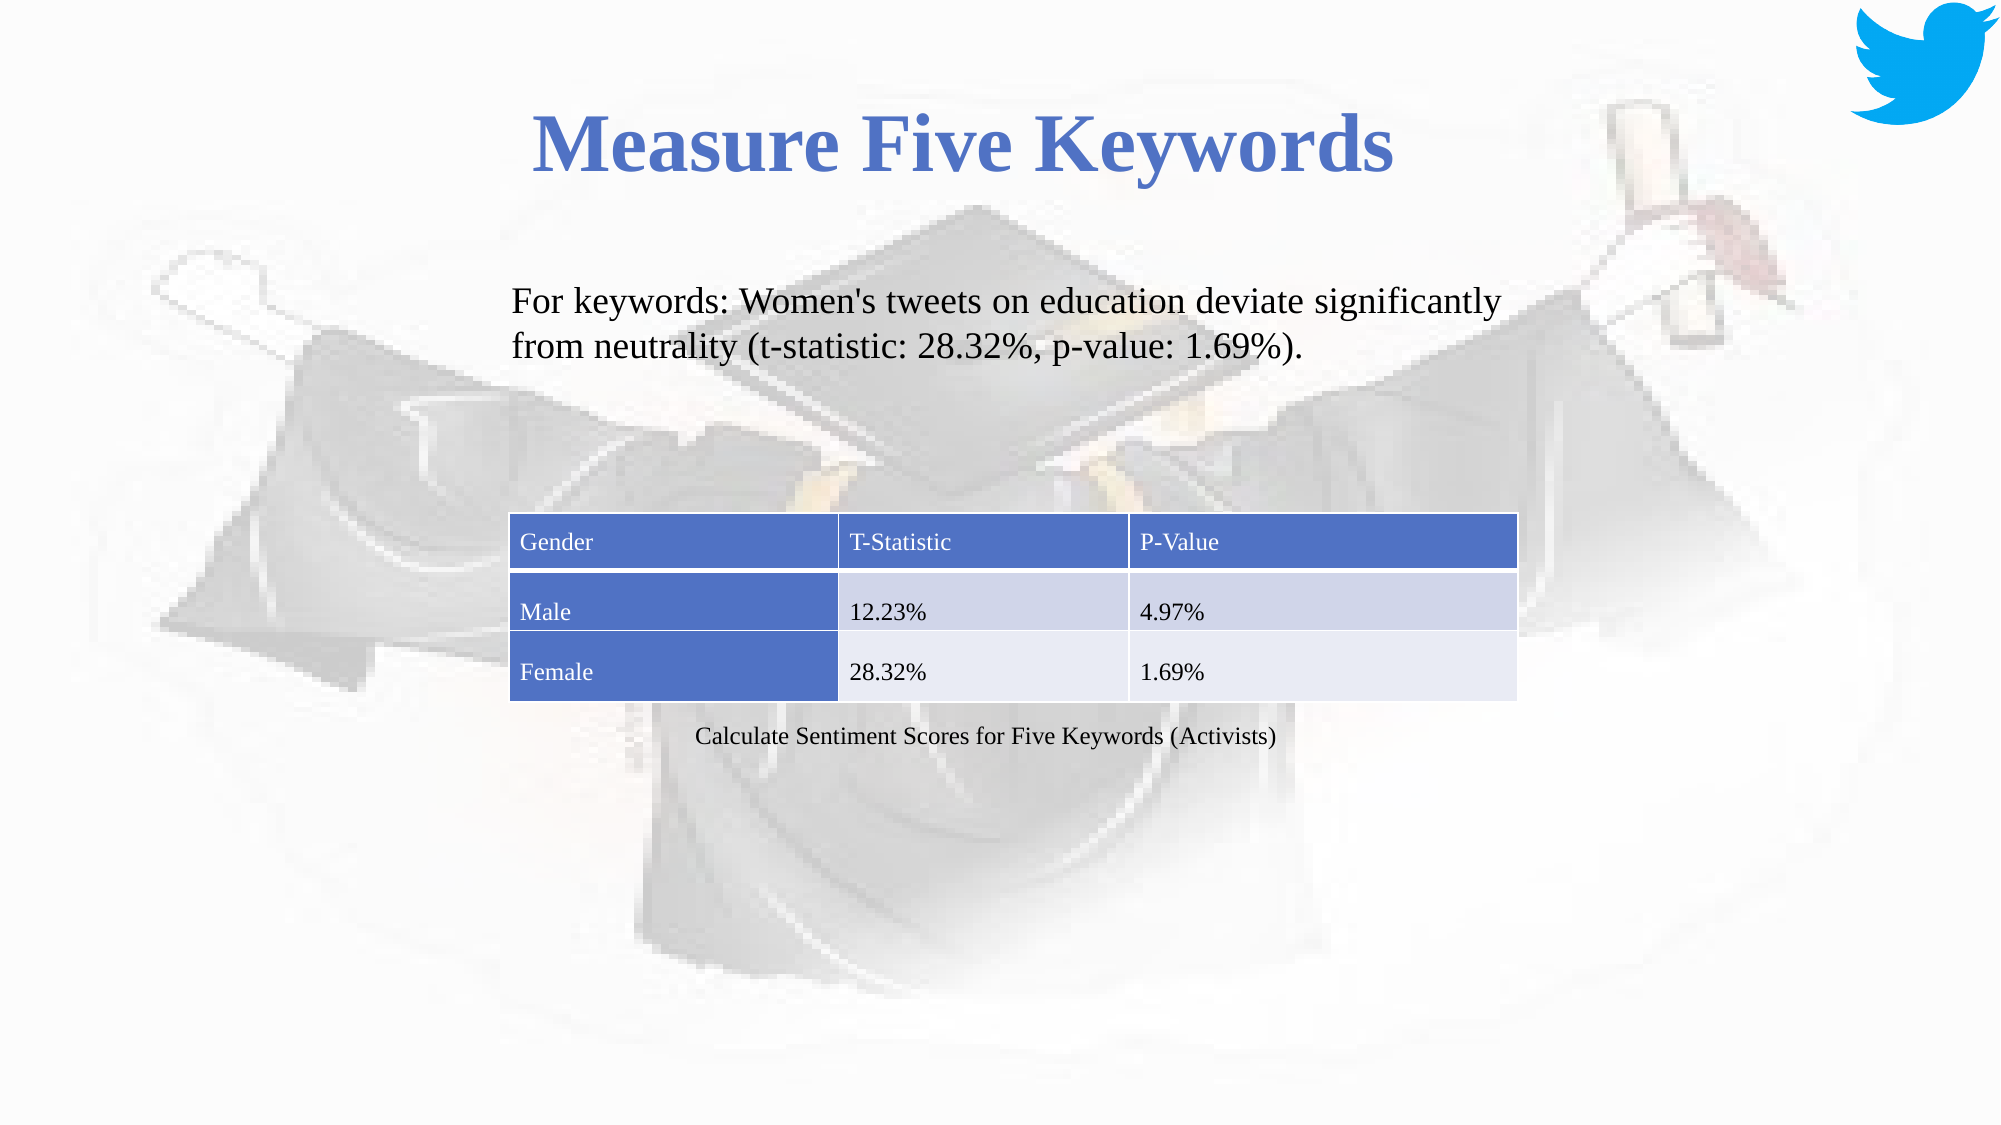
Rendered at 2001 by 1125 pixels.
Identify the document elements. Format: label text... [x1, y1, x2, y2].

picture [1849, 0, 2000, 139]
table_cell 28.32% [839, 631, 1128, 701]
table_header P-Value [1130, 514, 1517, 568]
table_header T-Statistic [839, 514, 1128, 568]
table_cell Male [510, 573, 838, 630]
text_box For keywords: Women's tweets on education deviate significantly from neutrality (t-statistic: 28.32%, p-value: 1.69%). [496, 269, 1518, 374]
text_box Calculate Sentiment Scores for Five Keywords (Activists) [635, 711, 1336, 757]
table_cell 12.23% [839, 573, 1128, 630]
table_cell 1.69% [1130, 631, 1517, 701]
text_box Measure Five Keywords [98, 80, 1830, 196]
table_header Gender [510, 514, 838, 568]
table_cell Female [510, 631, 838, 701]
table_cell 4.97% [1130, 573, 1517, 630]
